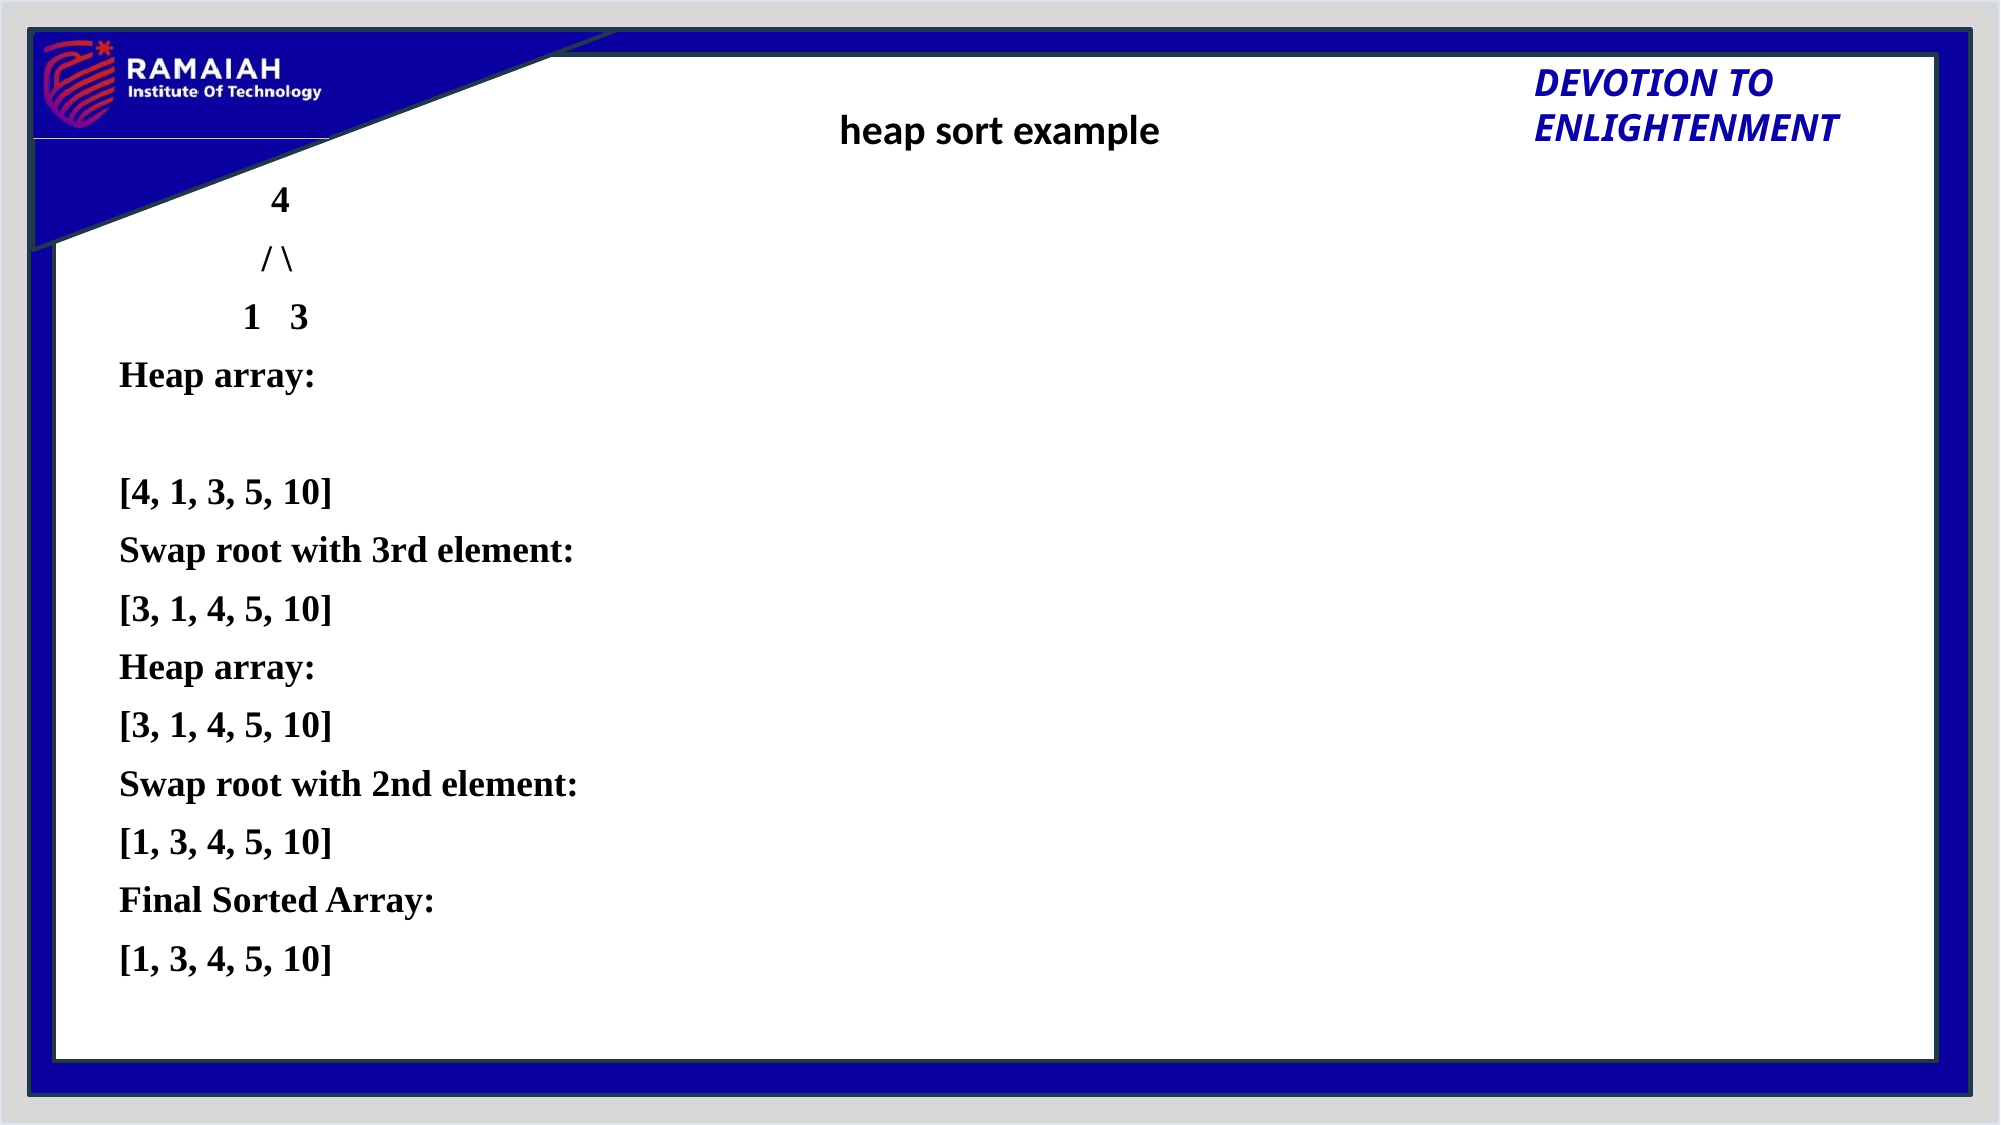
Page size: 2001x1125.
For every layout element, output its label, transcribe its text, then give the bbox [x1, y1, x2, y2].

title heap sort example [99, 45, 1900, 167]
list 4 / \ 1 3 Heap array: [4, 1, 3, 5, 10] Swap root with 3rd element: [3, 1, 4, 5, 10] Heap array: [3, 1, 4, 5, 10] Swap root with 2nd element: [1, 3, 4, 5, 10] Final Sorted Array: [1, 3, 4, 5, 10] [99, 167, 1900, 1065]
picture [33, 35, 329, 139]
